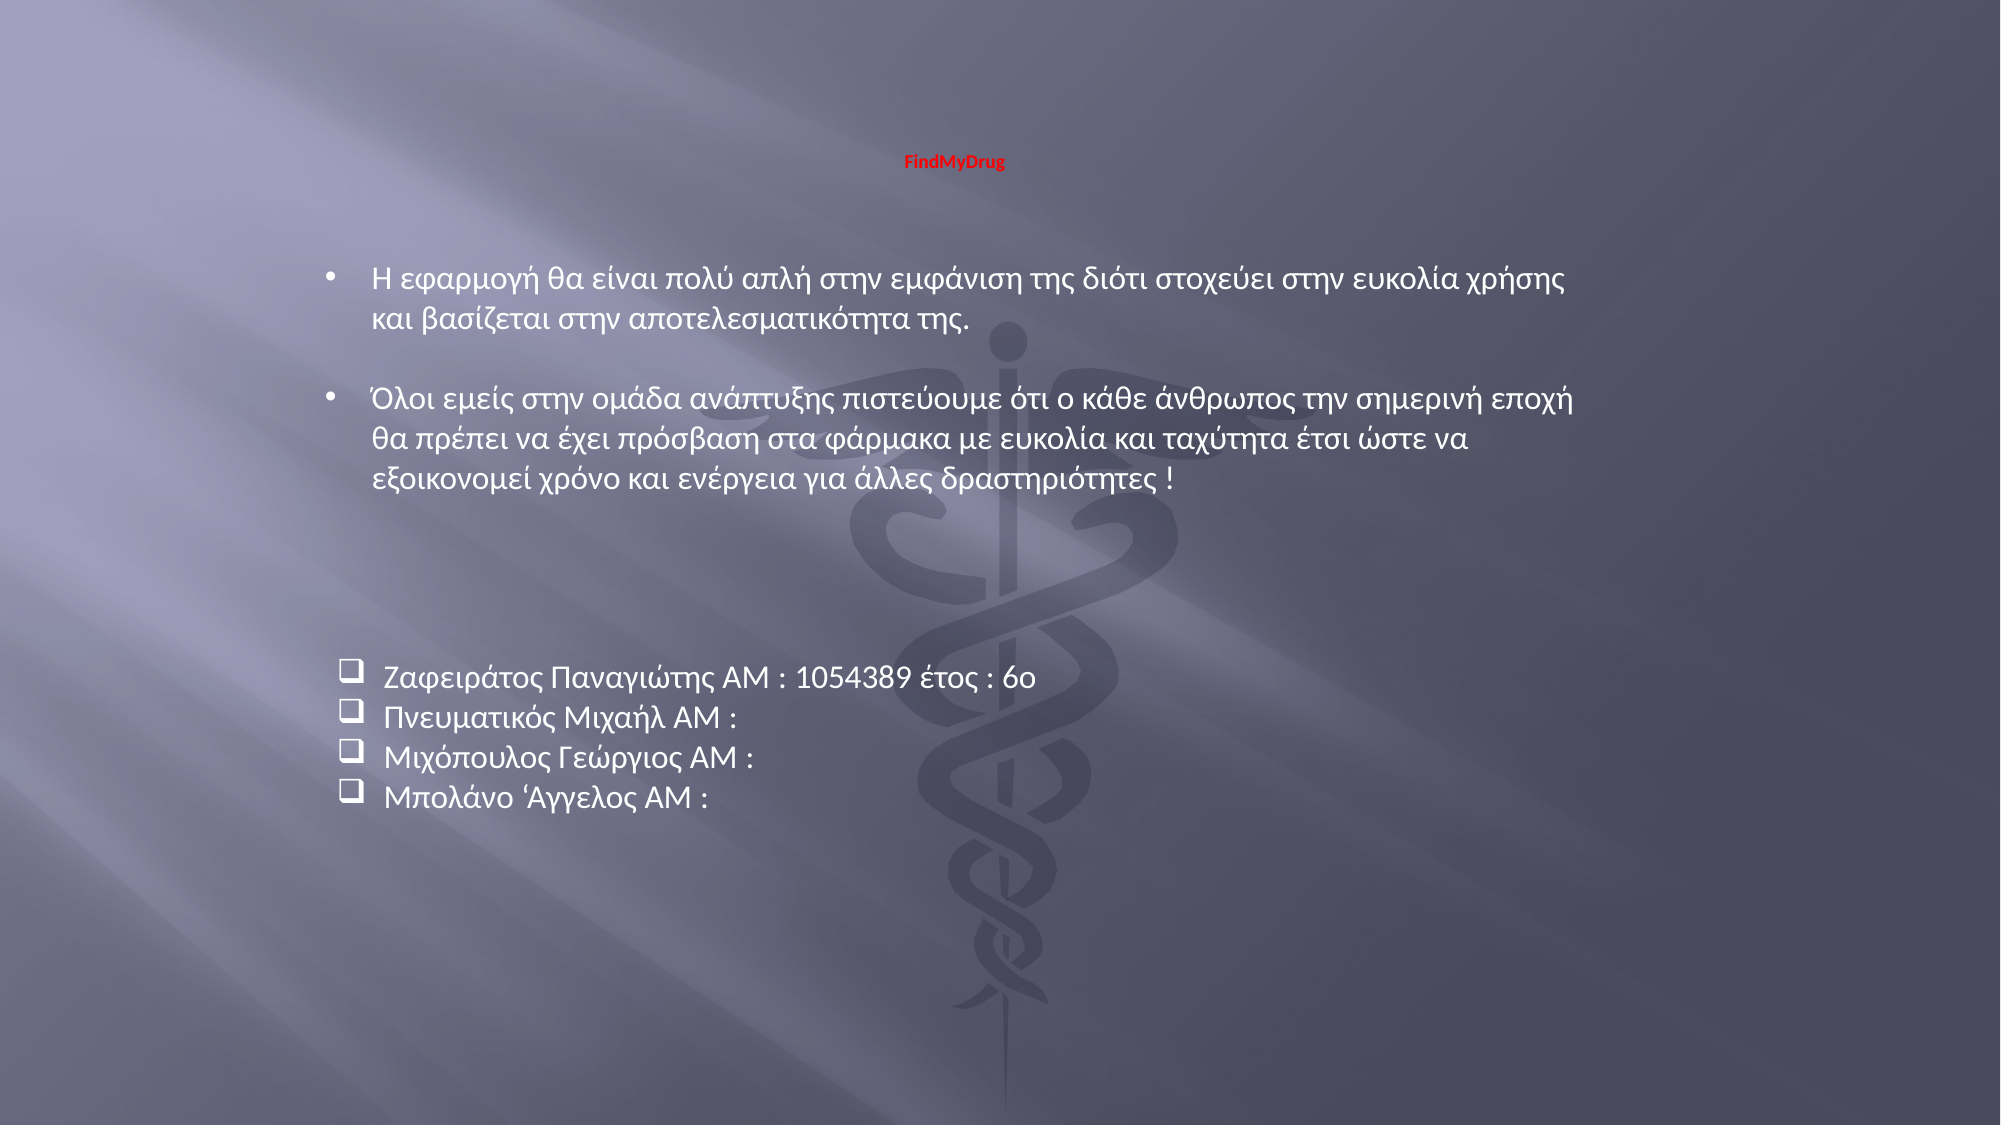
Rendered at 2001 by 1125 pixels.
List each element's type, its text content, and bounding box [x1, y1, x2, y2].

text_box Ζαφειράτος Παναγιώτης ΑΜ : 1054389 έτος : 6o Πνευματικός Μιχαήλ ΑΜ : Μιχόπουλος Γεώργιος ΑΜ : Μπολάνο ‘Αγγελος ΑΜ : [322, 648, 1650, 823]
text_box Η εφαρμογή θα είναι πολύ απλή στην εμφάνιση της διότι στοχεύει στην ευκολία χρήσης και βασίζεται στην αποτελεσματικότητα της. Όλοι εμείς στην ομάδα ανάπτυξης πιστεύουμε ότι ο κάθε άνθρωπος την σημερινή εποχή θα πρέπει να έχει πρόσβαση στα φάρμακα με ευκολία και ταχύτητα έτσι ώστε να εξοικονομεί χρόνο και ενέργεια για άλλες δραστηριότητες ! [310, 249, 1600, 504]
title FindMyDrug [494, 140, 1415, 204]
